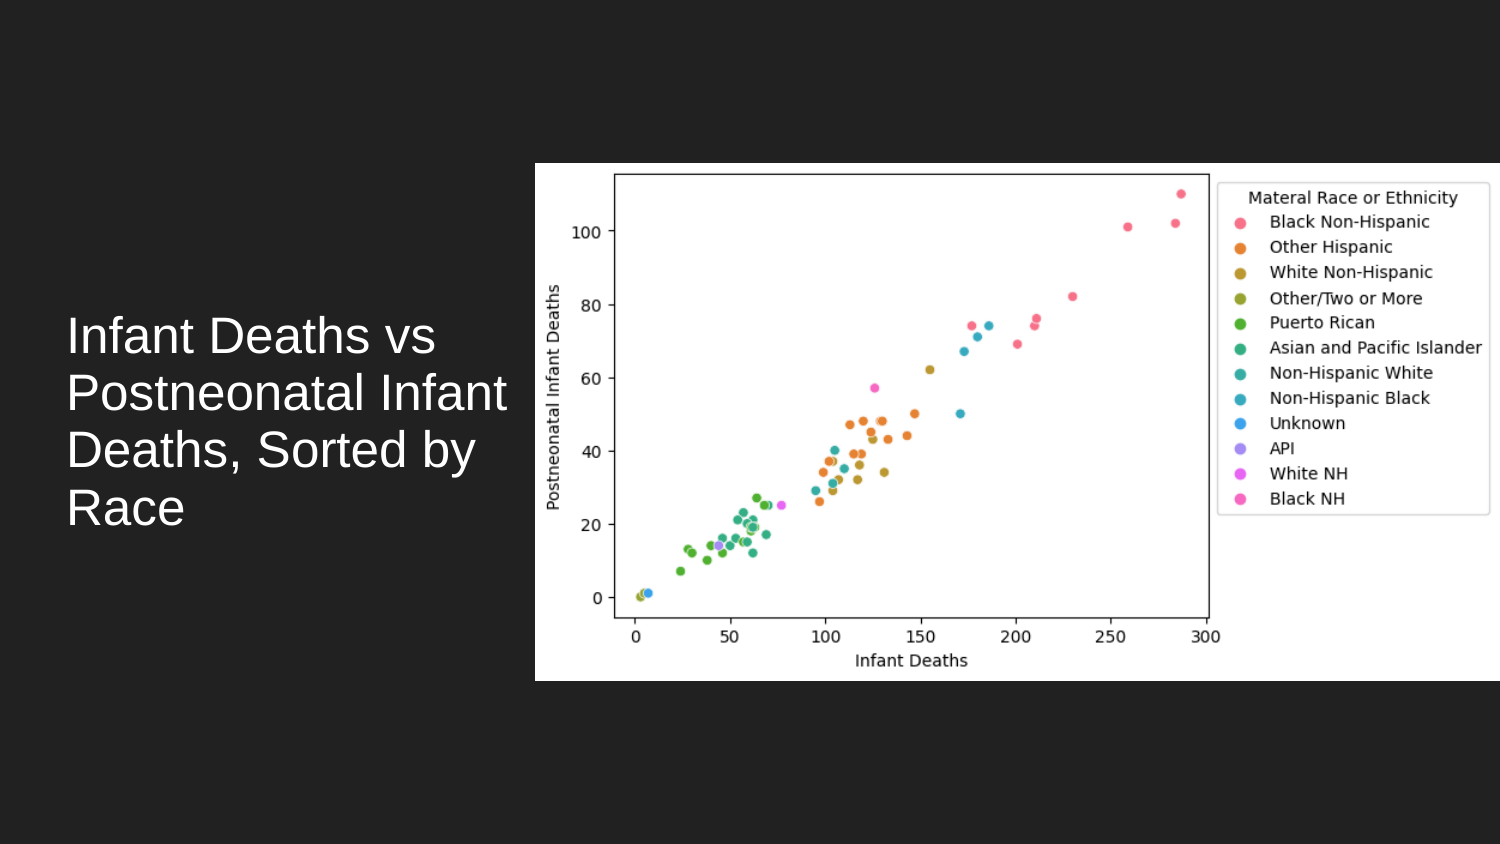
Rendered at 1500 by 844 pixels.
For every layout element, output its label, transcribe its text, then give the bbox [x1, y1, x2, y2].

picture [535, 162, 1500, 681]
title Infant Deaths vs Postneonatal Infant Deaths, Sorted by Race [51, 292, 530, 552]
